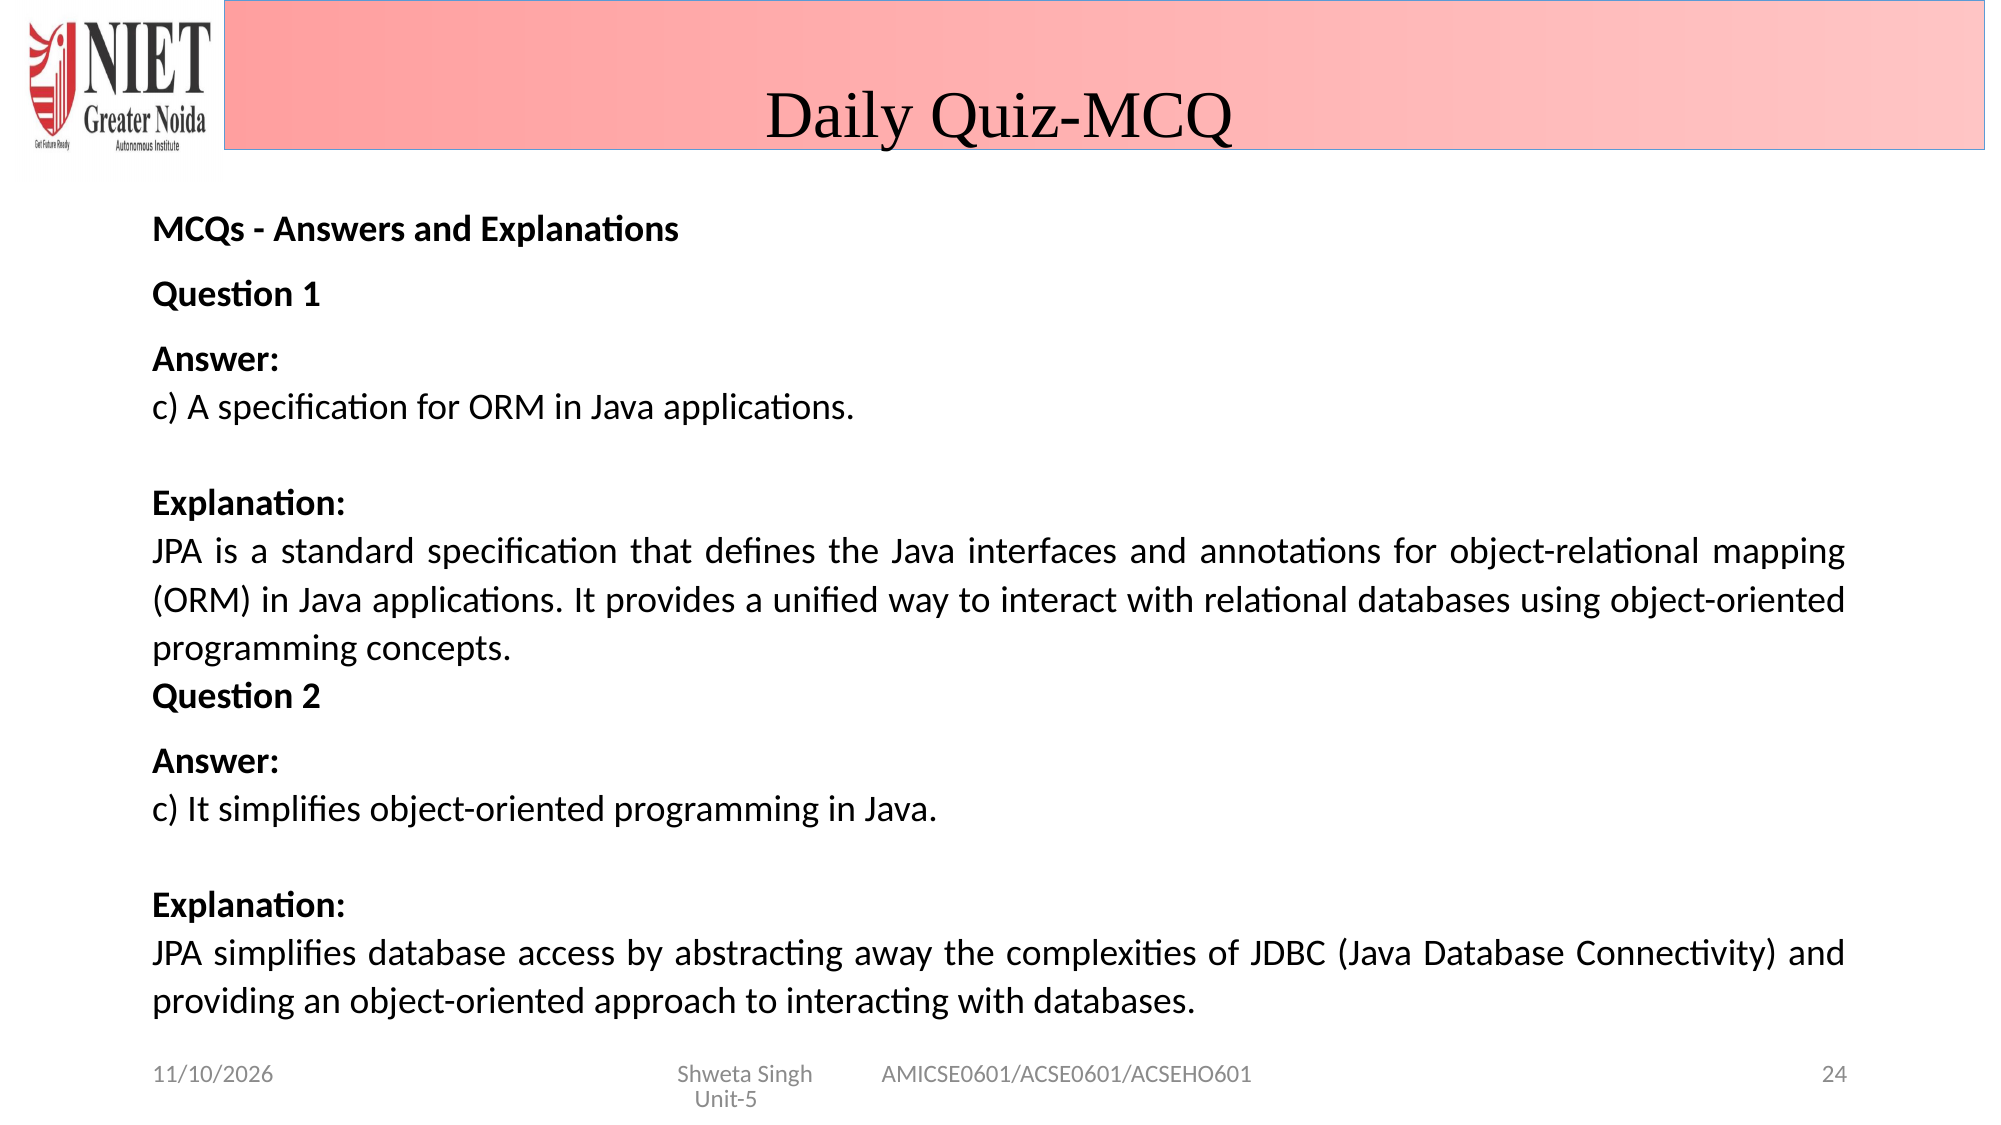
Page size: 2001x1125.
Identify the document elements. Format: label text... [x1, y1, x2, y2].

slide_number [137, 1042, 588, 1103]
picture [15, 0, 225, 182]
text_box MCQs - Answers and Explanations Question 1 Answer: c) A specification for ORM in Java applications. Explanation: JPA is a standard specification that defines the Java interfaces and annotations for object-relational mapping (ORM) in Java applications. It provides a unified way to interact with relational databases using object-oriented programming concepts. Question 2 Answer: c) It simplifies object-oriented programming in Java. Explanation: JPA simplifies database access by abstracting away the complexities of JDBC (Java Database Connectivity) and providing an object-oriented approach to interacting with databases. [137, 171, 1863, 1029]
text_box Daily Quiz-MCQ [500, 63, 1500, 159]
slide_number 24 [1412, 1042, 1863, 1103]
footer Shweta Singh AMICSE0601/ACSE0601/ACSEHO601 Unit-5 [662, 1042, 1338, 1103]
